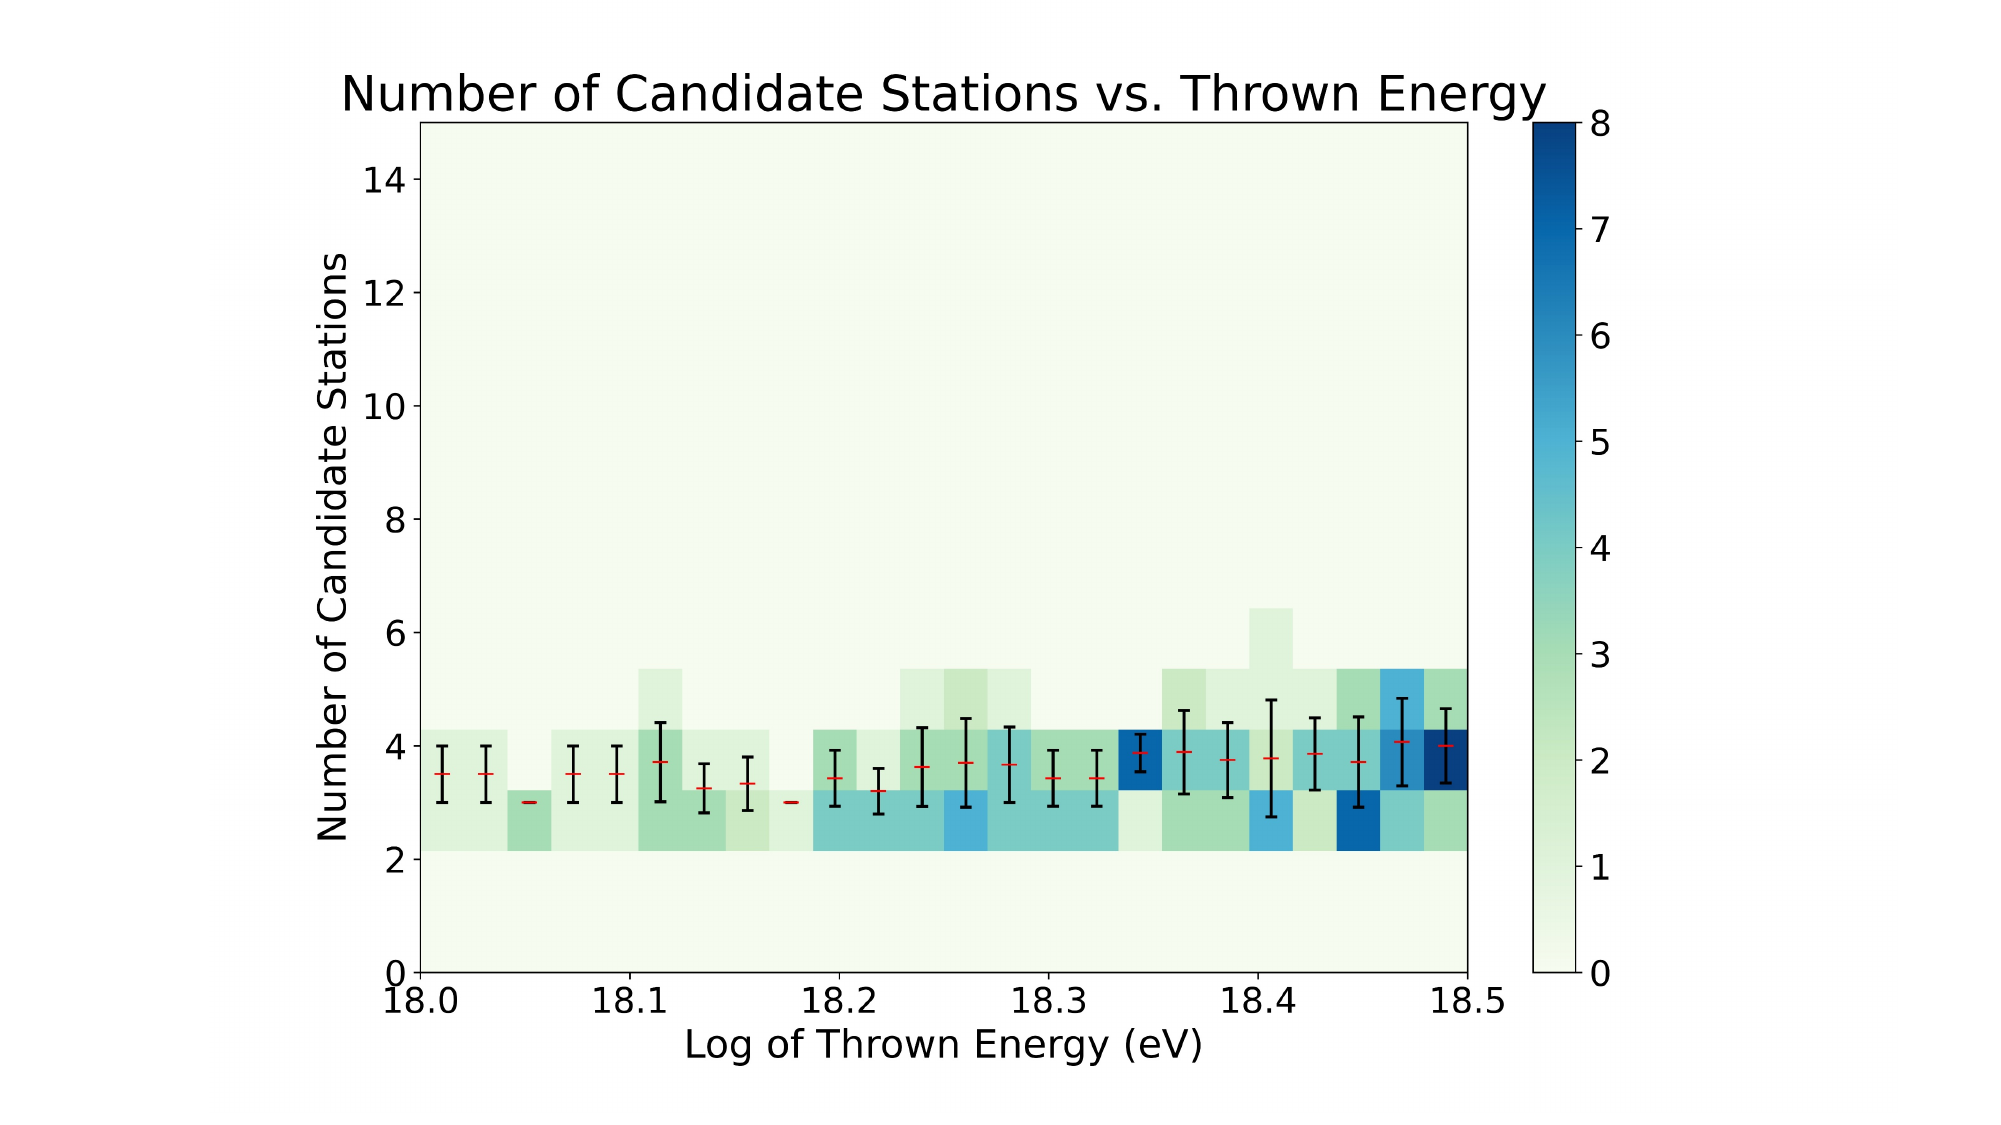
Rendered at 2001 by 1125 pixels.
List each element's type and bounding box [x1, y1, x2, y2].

picture [209, 0, 1898, 1113]
